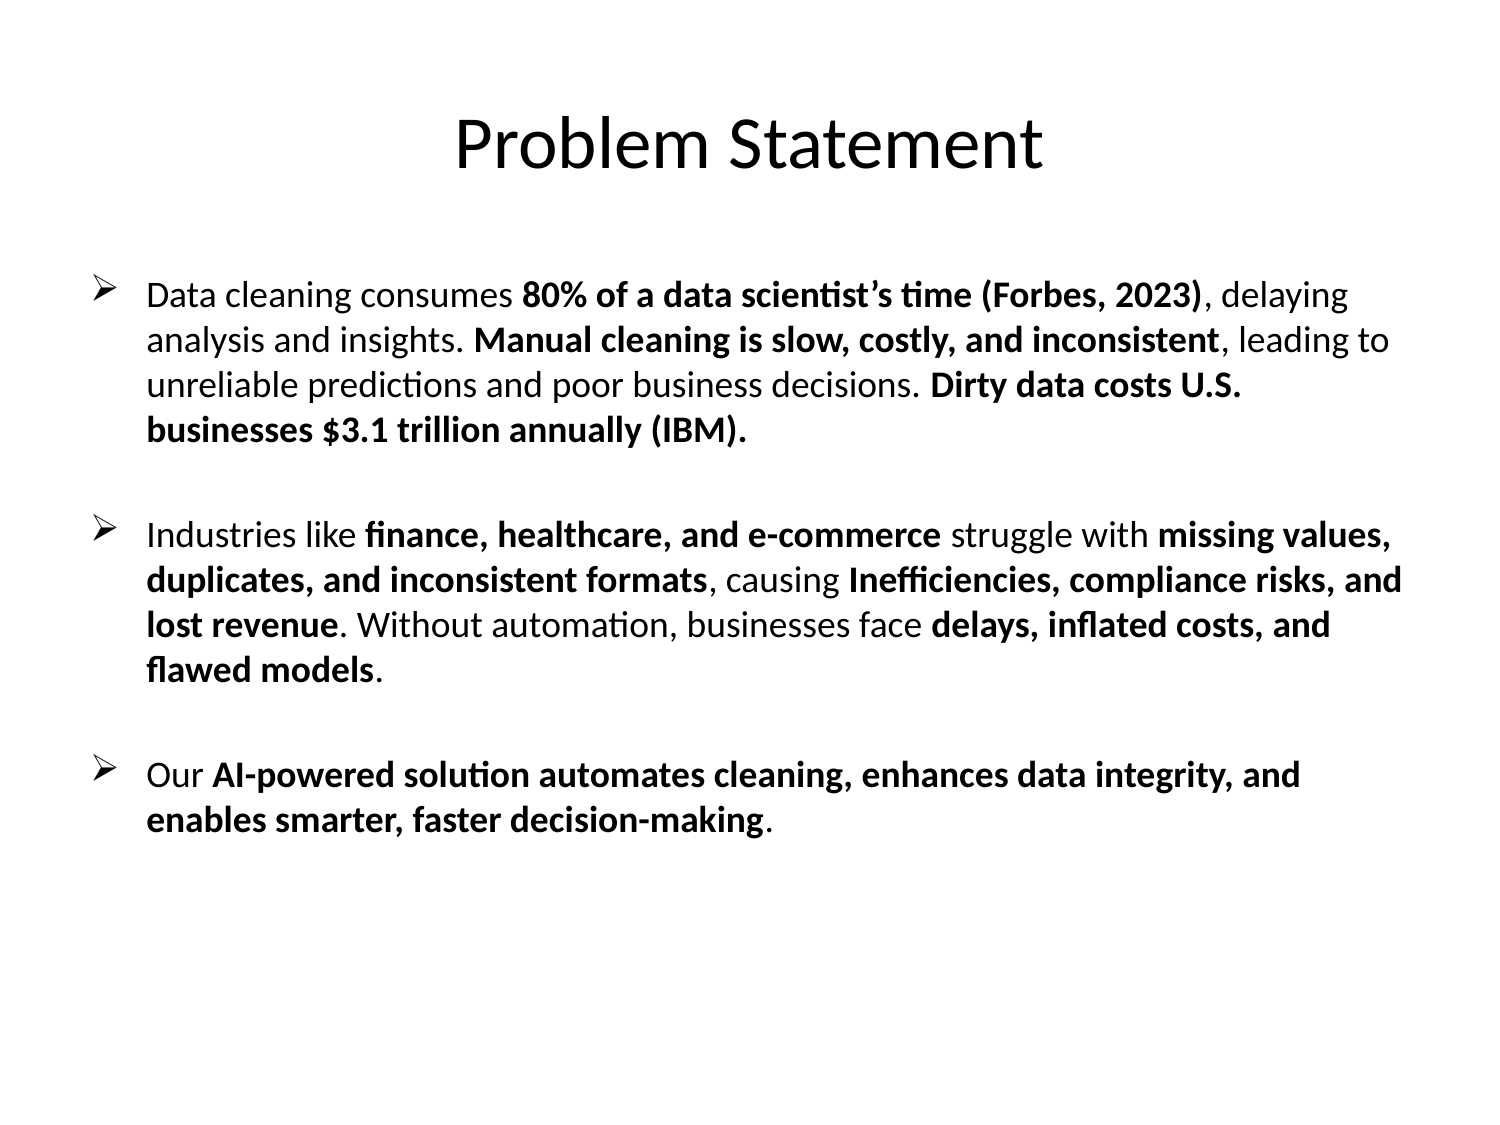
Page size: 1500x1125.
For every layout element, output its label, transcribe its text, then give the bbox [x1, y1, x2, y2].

list Data cleaning consumes 80% of a data scientist’s time (Forbes, 2023), delaying analysis and insights. Manual cleaning is slow, costly, and inconsistent, leading to unreliable predictions and poor business decisions. Dirty data costs U.S. businesses $3.1 trillion annually (IBM). Industries like finance, healthcare, and e-commerce struggle with missing values, duplicates, and inconsistent formats, causing Inefficiencies, compliance risks, and lost revenue. Without automation, businesses face delays, inflated costs, and flawed models. Our AI-powered solution automates cleaning, enhances data integrity, and enables smarter, faster decision-making. [75, 262, 1425, 1005]
title Problem Statement [75, 45, 1425, 233]
